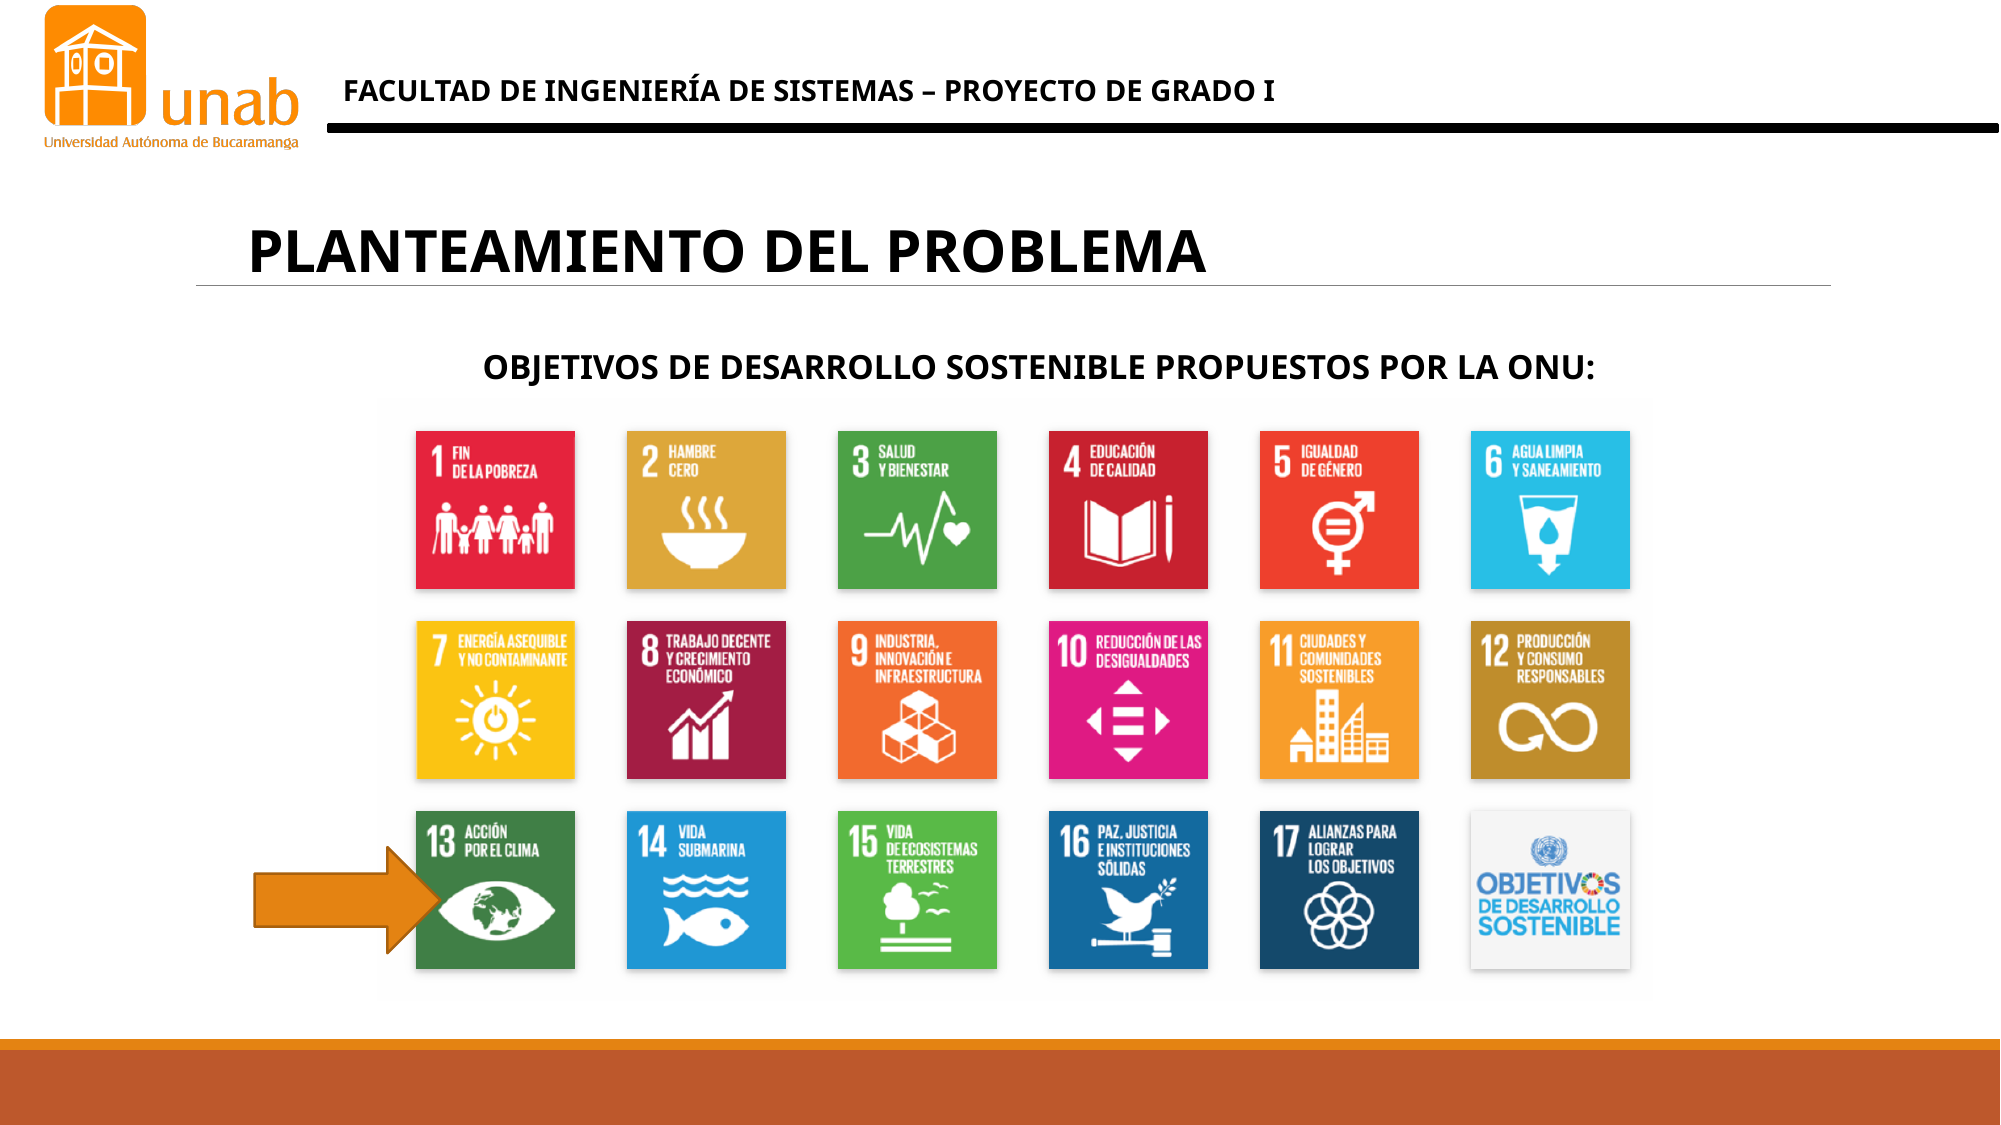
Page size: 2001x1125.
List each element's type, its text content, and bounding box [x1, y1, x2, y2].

text_box [253, 872, 374, 928]
text_box PLANTEAMIENTO DEL PROBLEMA [112, 206, 1342, 292]
text_box FACULTAD DE INGENIERÍA DE SISTEMAS – PROYECTO DE GRADO I [328, 65, 2000, 115]
picture [377, 397, 1653, 1001]
picture [42, 3, 301, 154]
text_box [327, 123, 1999, 133]
text_box OBJETIVOS DE DESARROLLO SOSTENIBLE PROPUESTOS POR LA ONU: [171, 339, 1908, 394]
